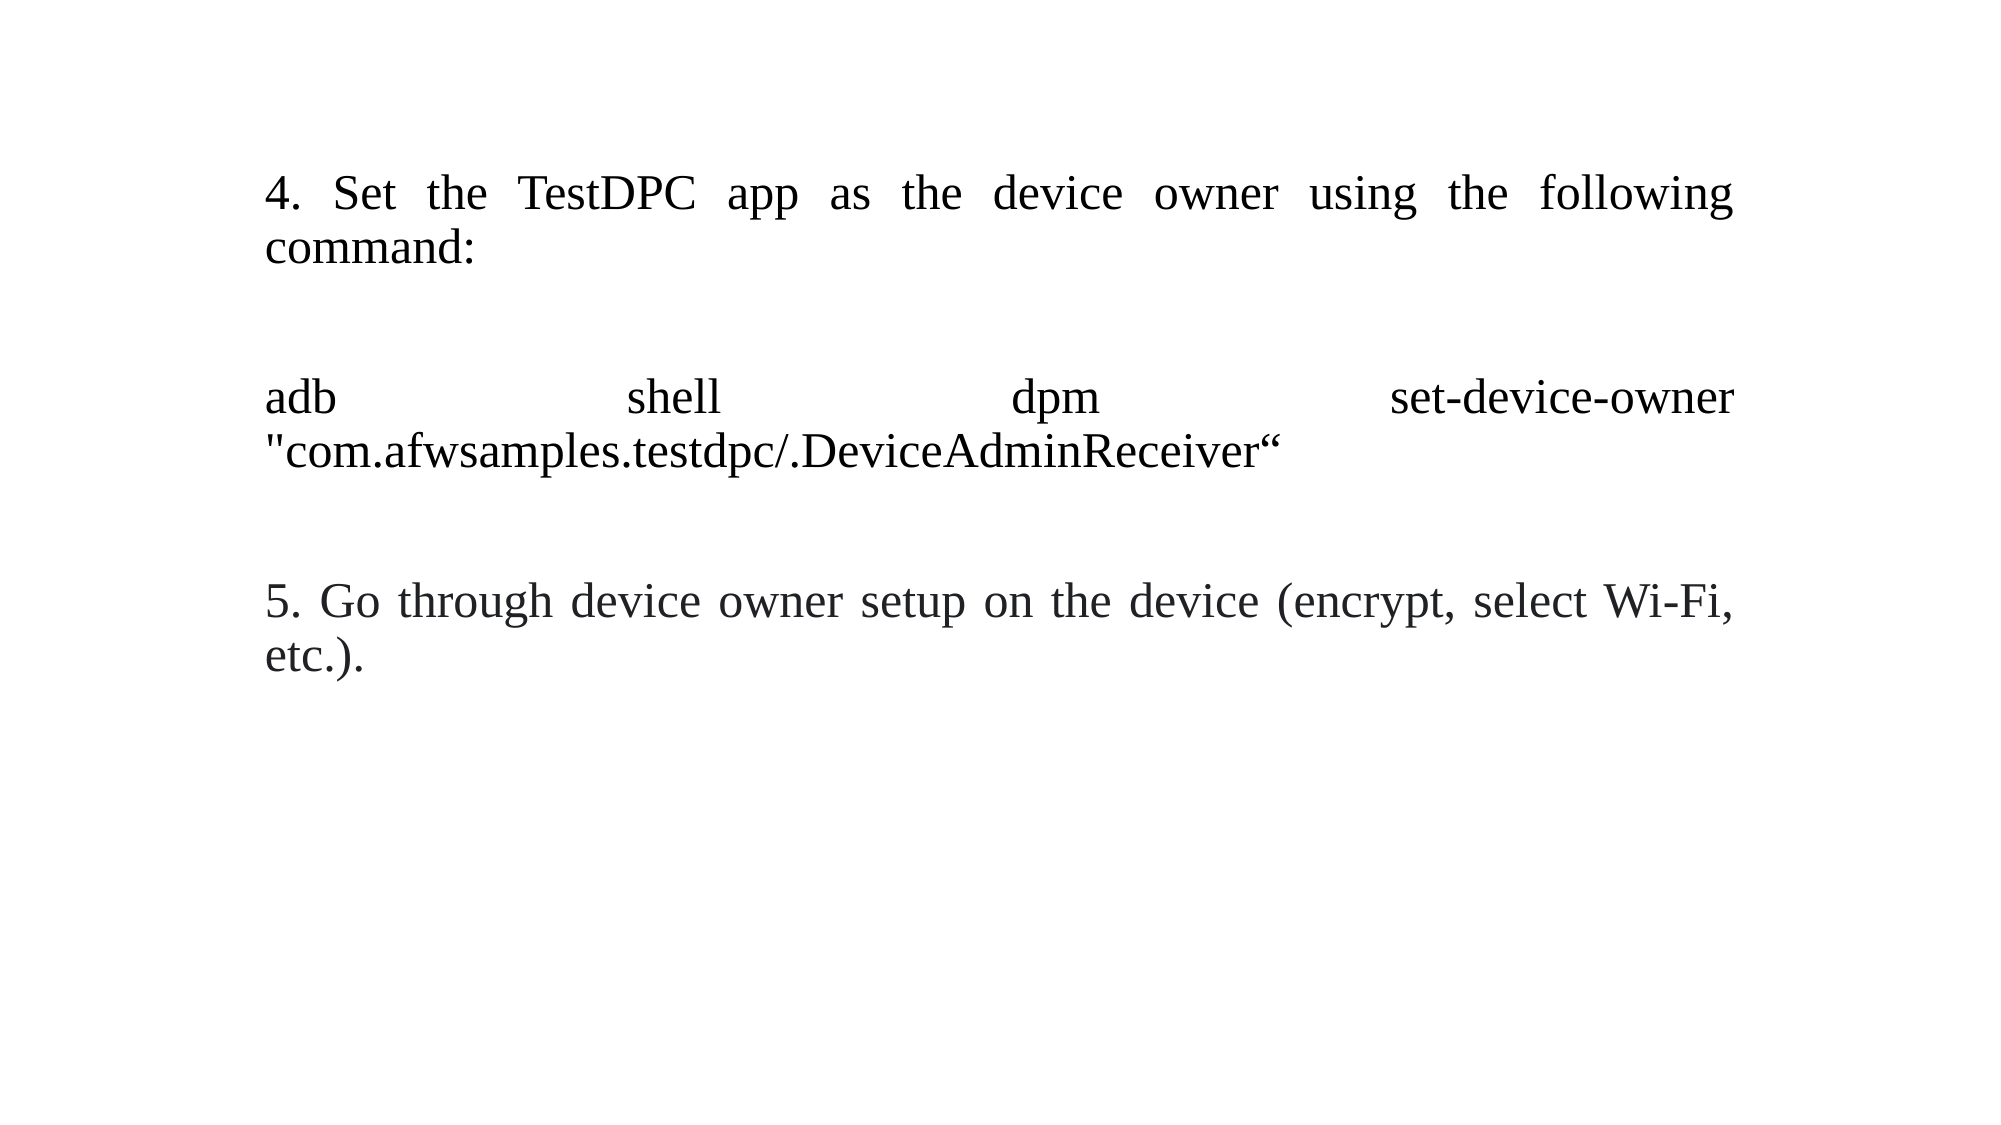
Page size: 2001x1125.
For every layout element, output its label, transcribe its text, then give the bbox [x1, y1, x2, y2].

subtitle 4. Set the TestDPC app as the device owner using the following command: adb shell dpm set-device-owner "com.afwsamples.testdpc/.DeviceAdminReceiver“ 5. Go through device owner setup on the device (encrypt, select Wi-Fi, etc.). [249, 159, 1750, 966]
